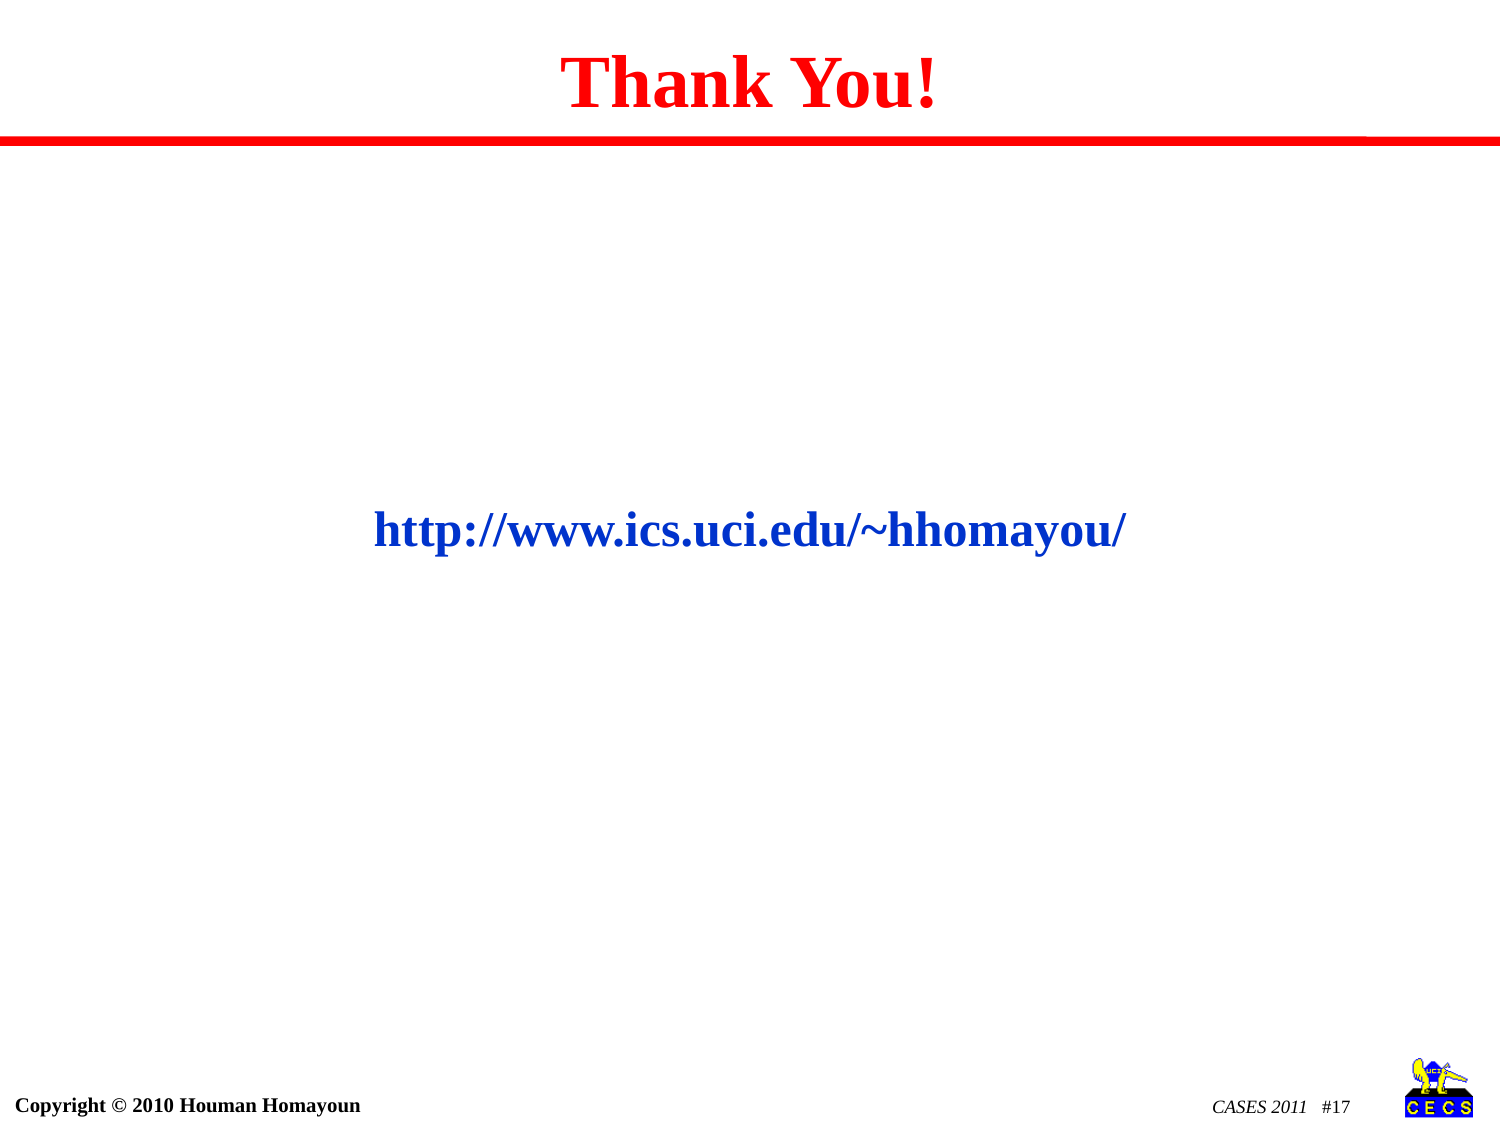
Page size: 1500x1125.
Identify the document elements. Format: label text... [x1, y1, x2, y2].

slide_number CASES 2011 #17 [992, 1087, 1366, 1125]
list http://www.ics.uci.edu/~hhomayou/ [0, 488, 1500, 778]
title Thank You! [0, 0, 1500, 155]
picture [1404, 1056, 1473, 1125]
